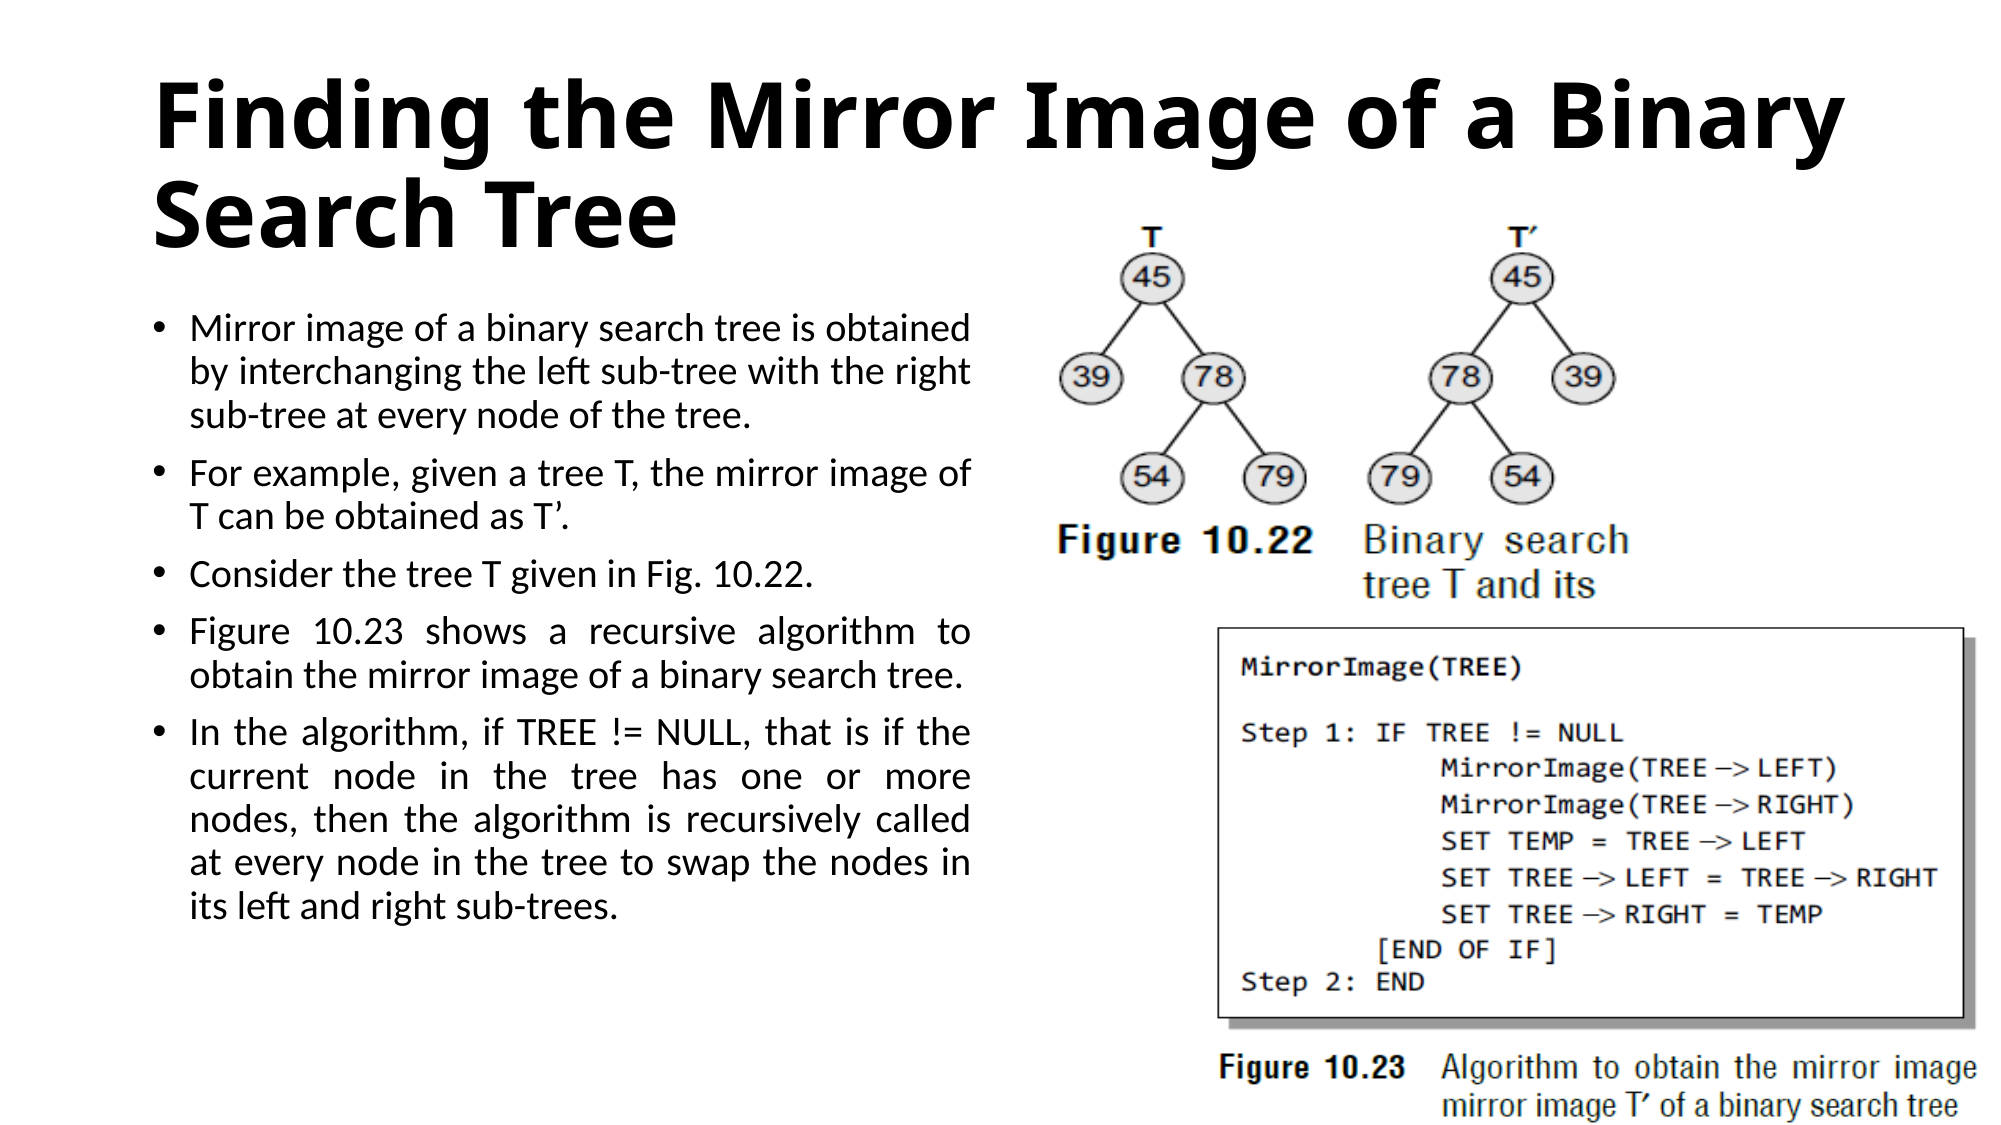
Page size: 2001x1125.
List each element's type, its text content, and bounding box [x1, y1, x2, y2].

picture [1202, 626, 1983, 1125]
title Finding the Mirror Image of a Binary Search Tree [137, 59, 1863, 278]
list Mirror image of a binary search tree is obtained by interchanging the left sub-tree with the right sub-tree at every node of the tree. For example, given a tree T, the mirror image of T can be obtained as T’. Consider the tree T given in Fig. 10.22. Figure 10.23 shows a recursive algorithm to obtain the mirror image of a binary search tree. In the algorithm, if TREE != NULL, that is if the current node in the tree has one or more nodes, then the algorithm is recursively called at every node in the tree to swap the nodes in its left and right sub-trees. [137, 299, 988, 1014]
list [995, 196, 1638, 605]
